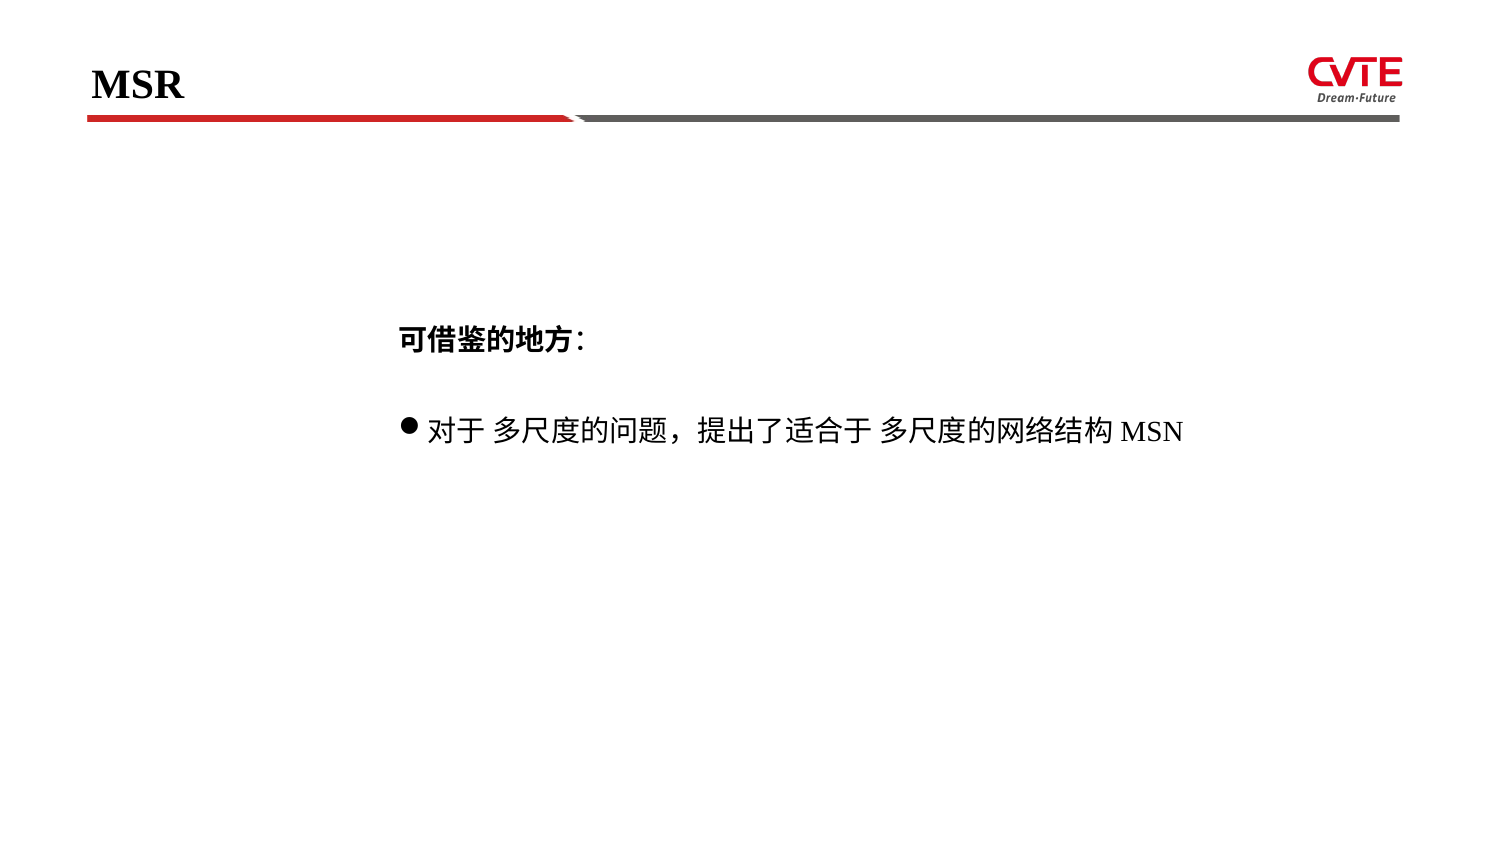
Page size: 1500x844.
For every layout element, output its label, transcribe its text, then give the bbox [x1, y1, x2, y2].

text_box 可借鉴的地方： 对于 多尺度的问题，提出了适合于 多尺度的网络结构MSN [383, 303, 1305, 501]
picture [1301, 46, 1412, 122]
title MSR [76, 55, 1390, 136]
